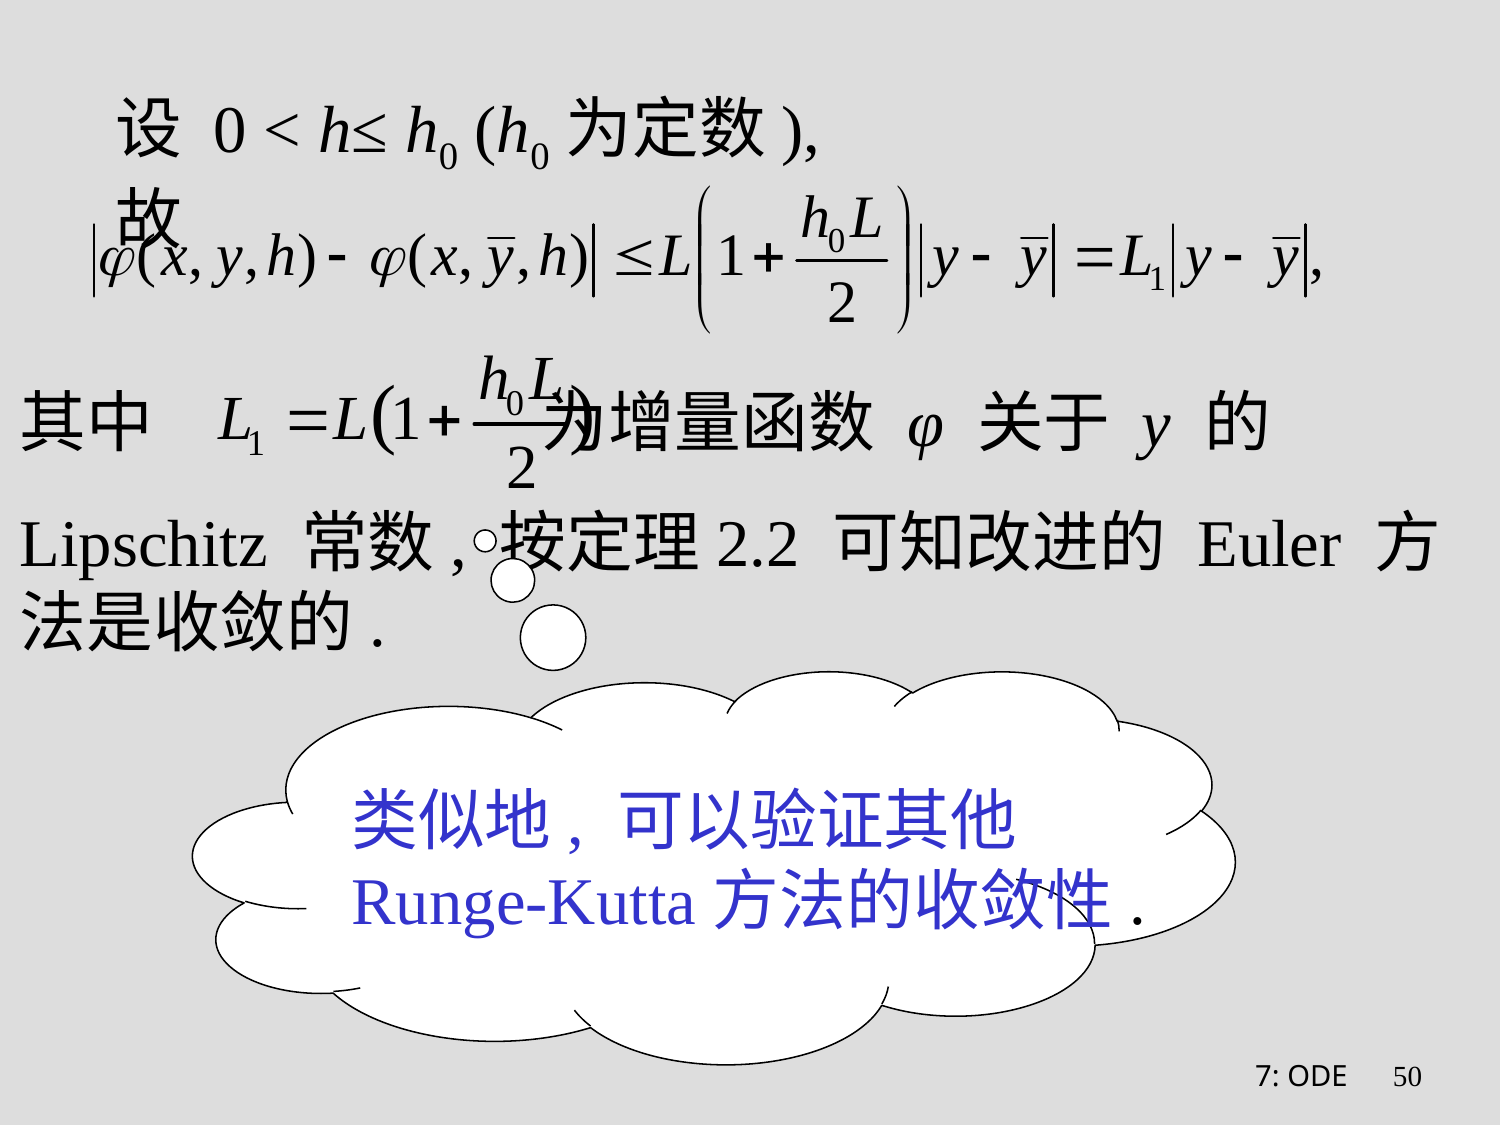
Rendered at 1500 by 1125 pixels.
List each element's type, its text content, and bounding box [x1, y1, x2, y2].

text_box 类似地, 可以验证其他 Runge-Kutta方法的收敛性. [192, 680, 1236, 1065]
footer 7: ODE [887, 1049, 1362, 1125]
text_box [82, 174, 1333, 346]
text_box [54, 340, 1407, 671]
slide_number 50 [1362, 1049, 1438, 1125]
text_box 设 0 < h≤ h0 (h0为定数), 故 [101, 78, 924, 173]
